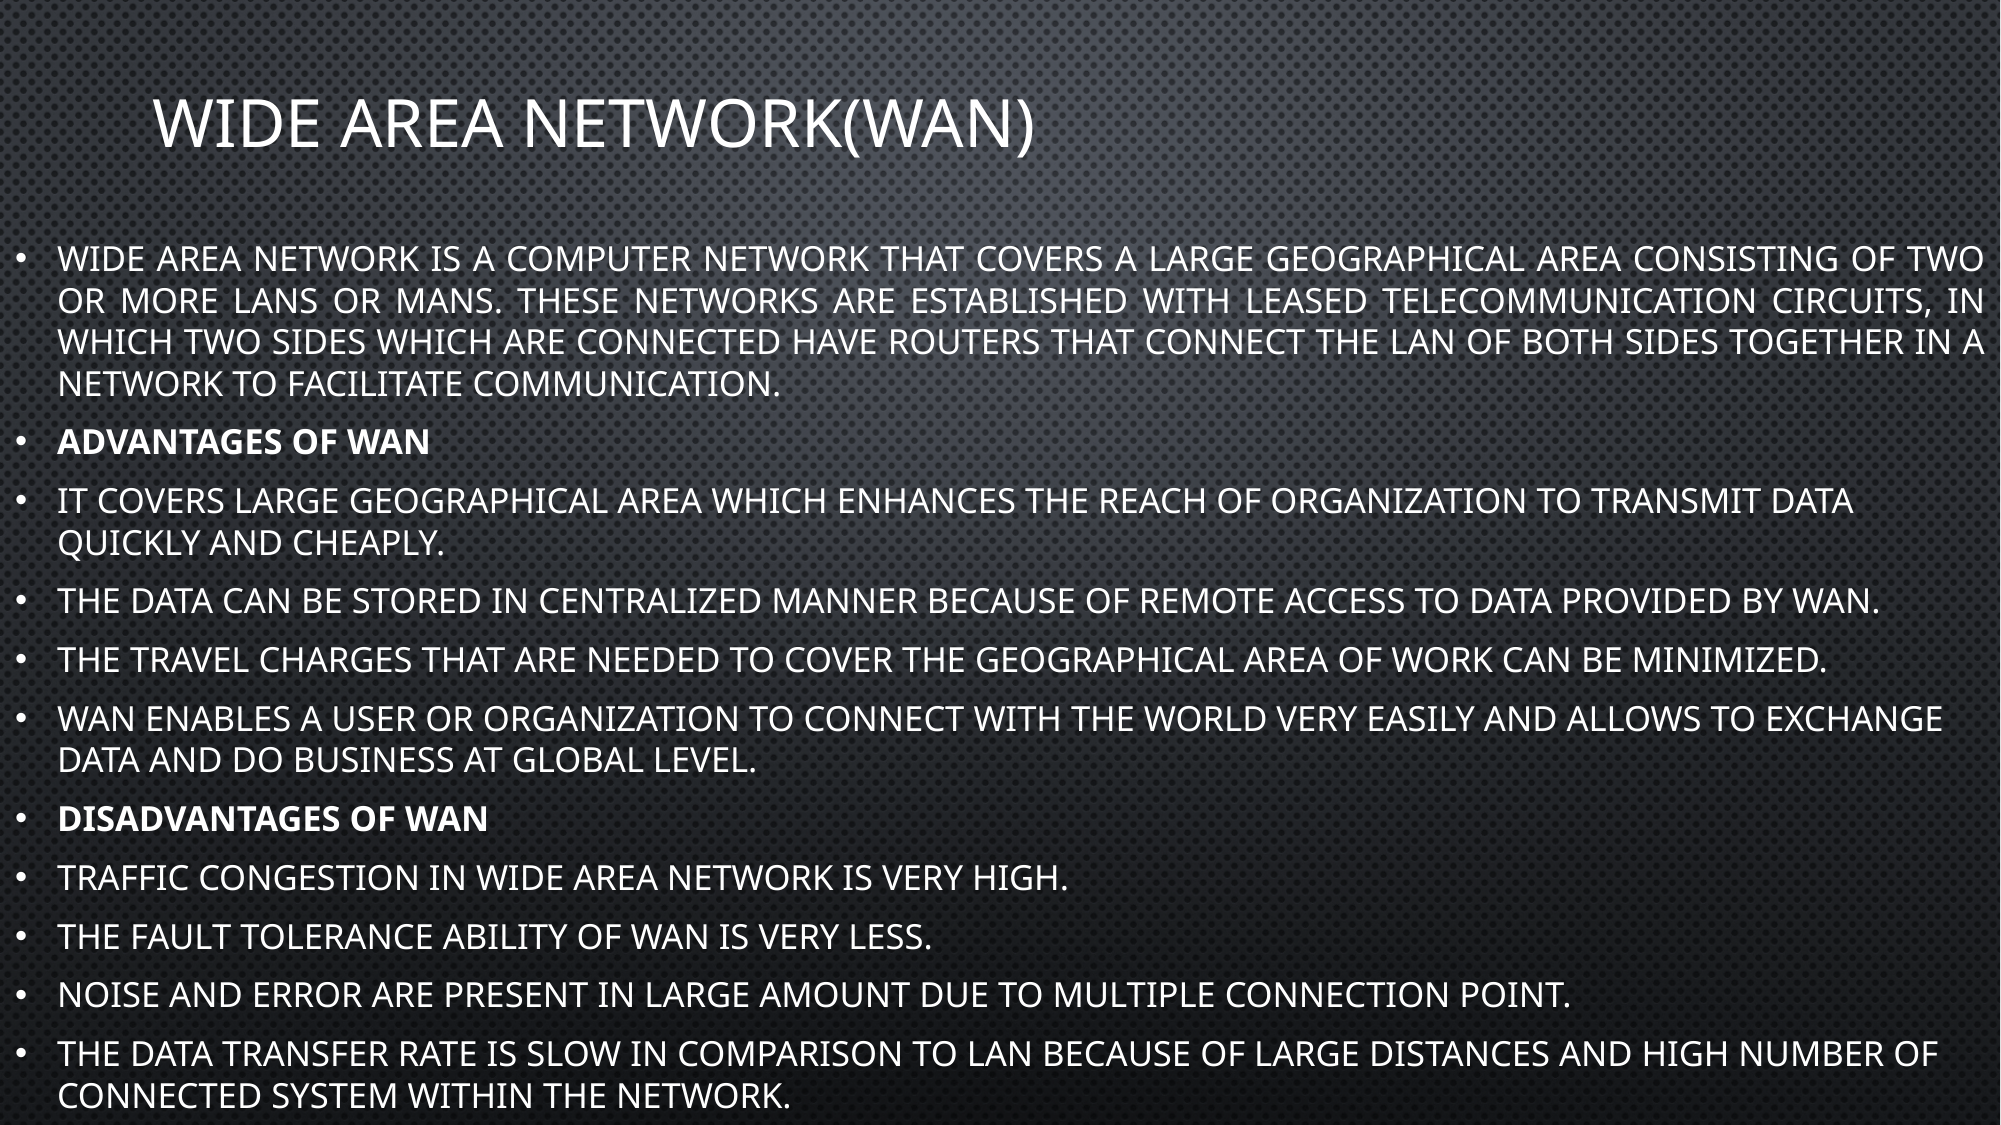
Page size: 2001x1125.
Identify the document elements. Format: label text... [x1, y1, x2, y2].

title Wide Area Network(WAN) [137, 11, 1863, 229]
list Wide area network is a computer network that covers a large geographical area consisting of two or more LANs or MANs. These networks are established with leased telecommunication circuits, in which two sides which are connected have routers that connect the LAN of both sides together in a network to facilitate communication. Advantages of WAN It covers large geographical area which enhances the reach of organization to transmit data quickly and cheaply. The data can be stored in centralized manner because of remote access to data provided by WAN. The travel charges that are needed to cover the geographical area of work can be minimized. WAN enables a user or organization to connect with the world very easily and allows to exchange data and do business at global level. Disadvantages of WAN Traffic congestion in Wide Area Network is very high. The fault tolerance ability of WAN is very less. Noise and error are present in large amount due to multiple connection point. The data transfer rate is slow in comparison to LAN because of large distances and high number of connected system within the network. [0, 229, 2000, 1125]
